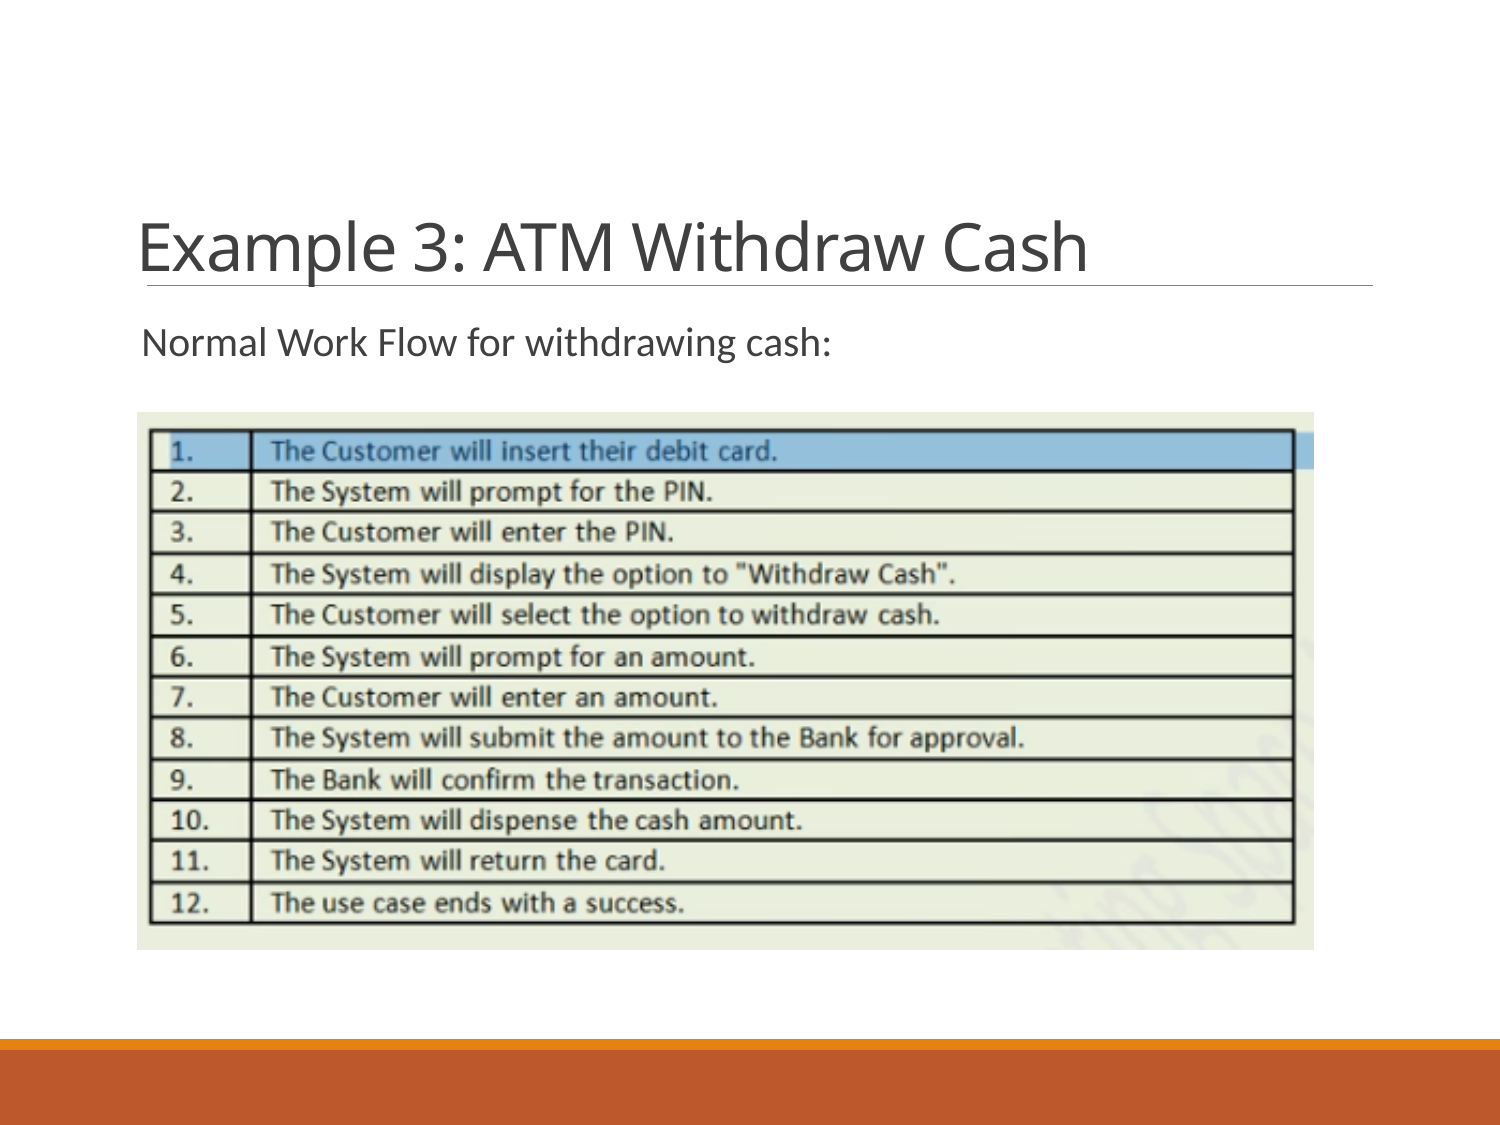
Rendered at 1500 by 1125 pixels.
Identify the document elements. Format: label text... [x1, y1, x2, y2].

picture [136, 411, 1314, 951]
title Example 3: ATM Withdraw Cash [121, 104, 1472, 293]
list Normal Work Flow for withdrawing cash: [75, 312, 1425, 1093]
